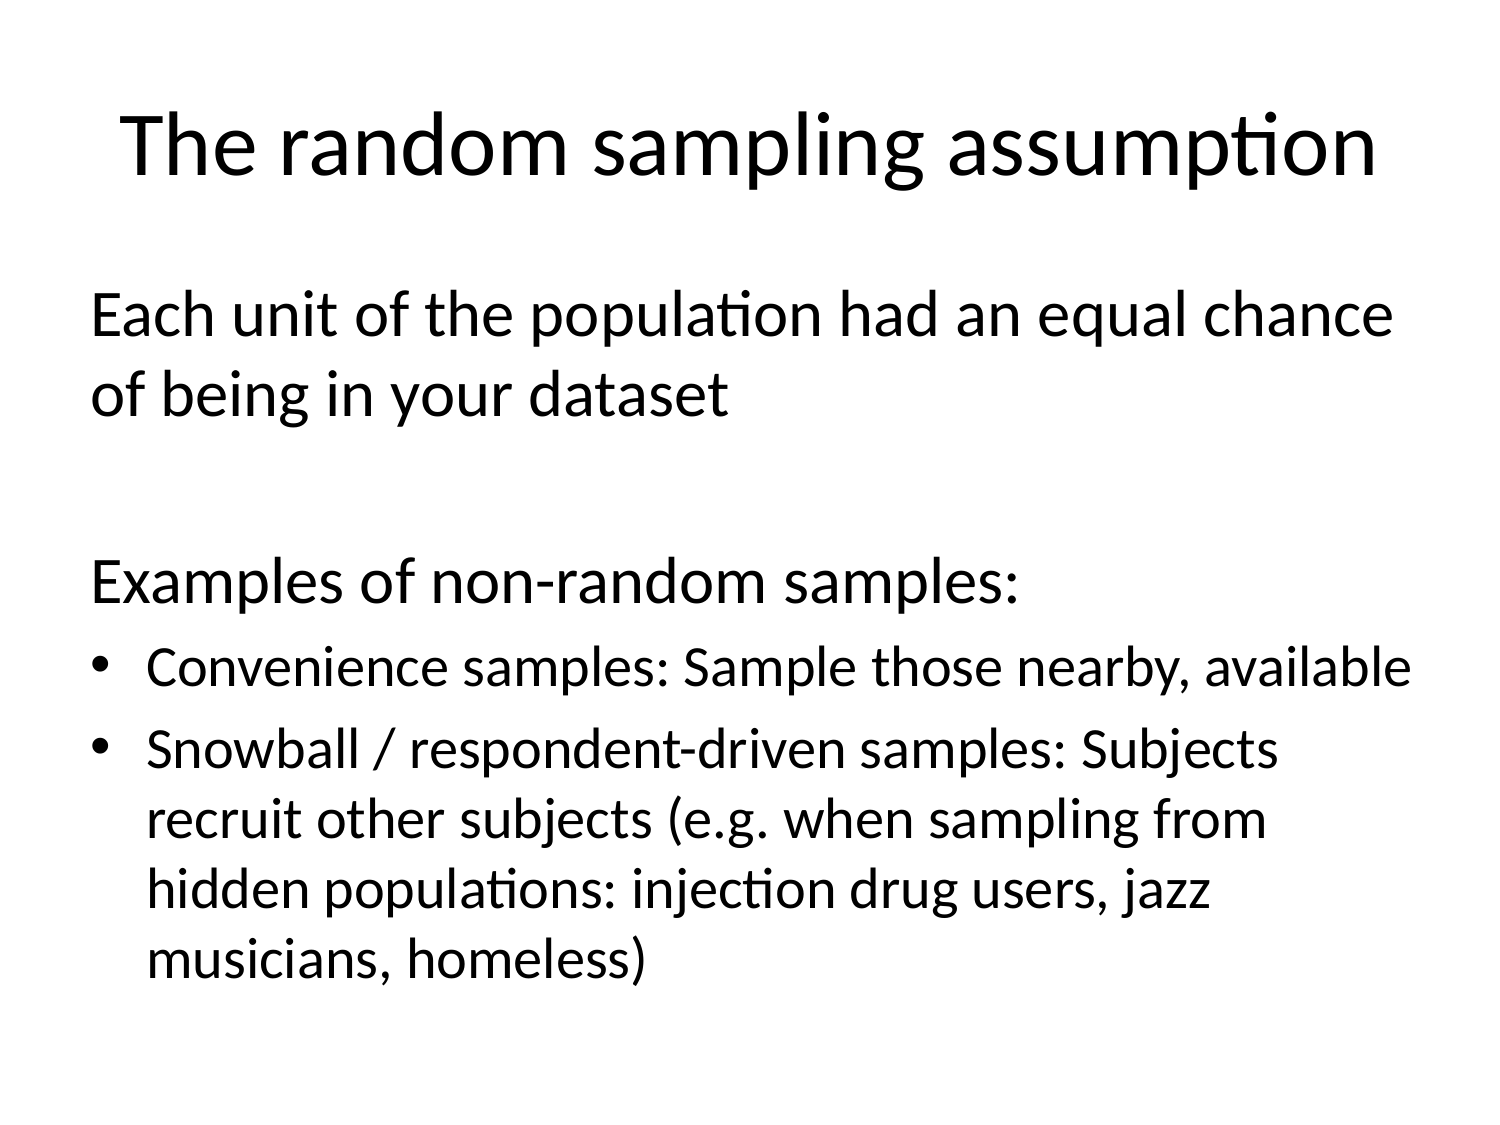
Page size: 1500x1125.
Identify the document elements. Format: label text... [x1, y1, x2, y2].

list Each unit of the population had an equal chance of being in your dataset Examples of non-random samples: Convenience samples: Sample those nearby, available Snowball / respondent-driven samples: Subjects recruit other subjects (e.g. when sampling from hidden populations: injection drug users, jazz musicians, homeless) [75, 262, 1447, 1005]
title The random sampling assumption [75, 45, 1425, 233]
